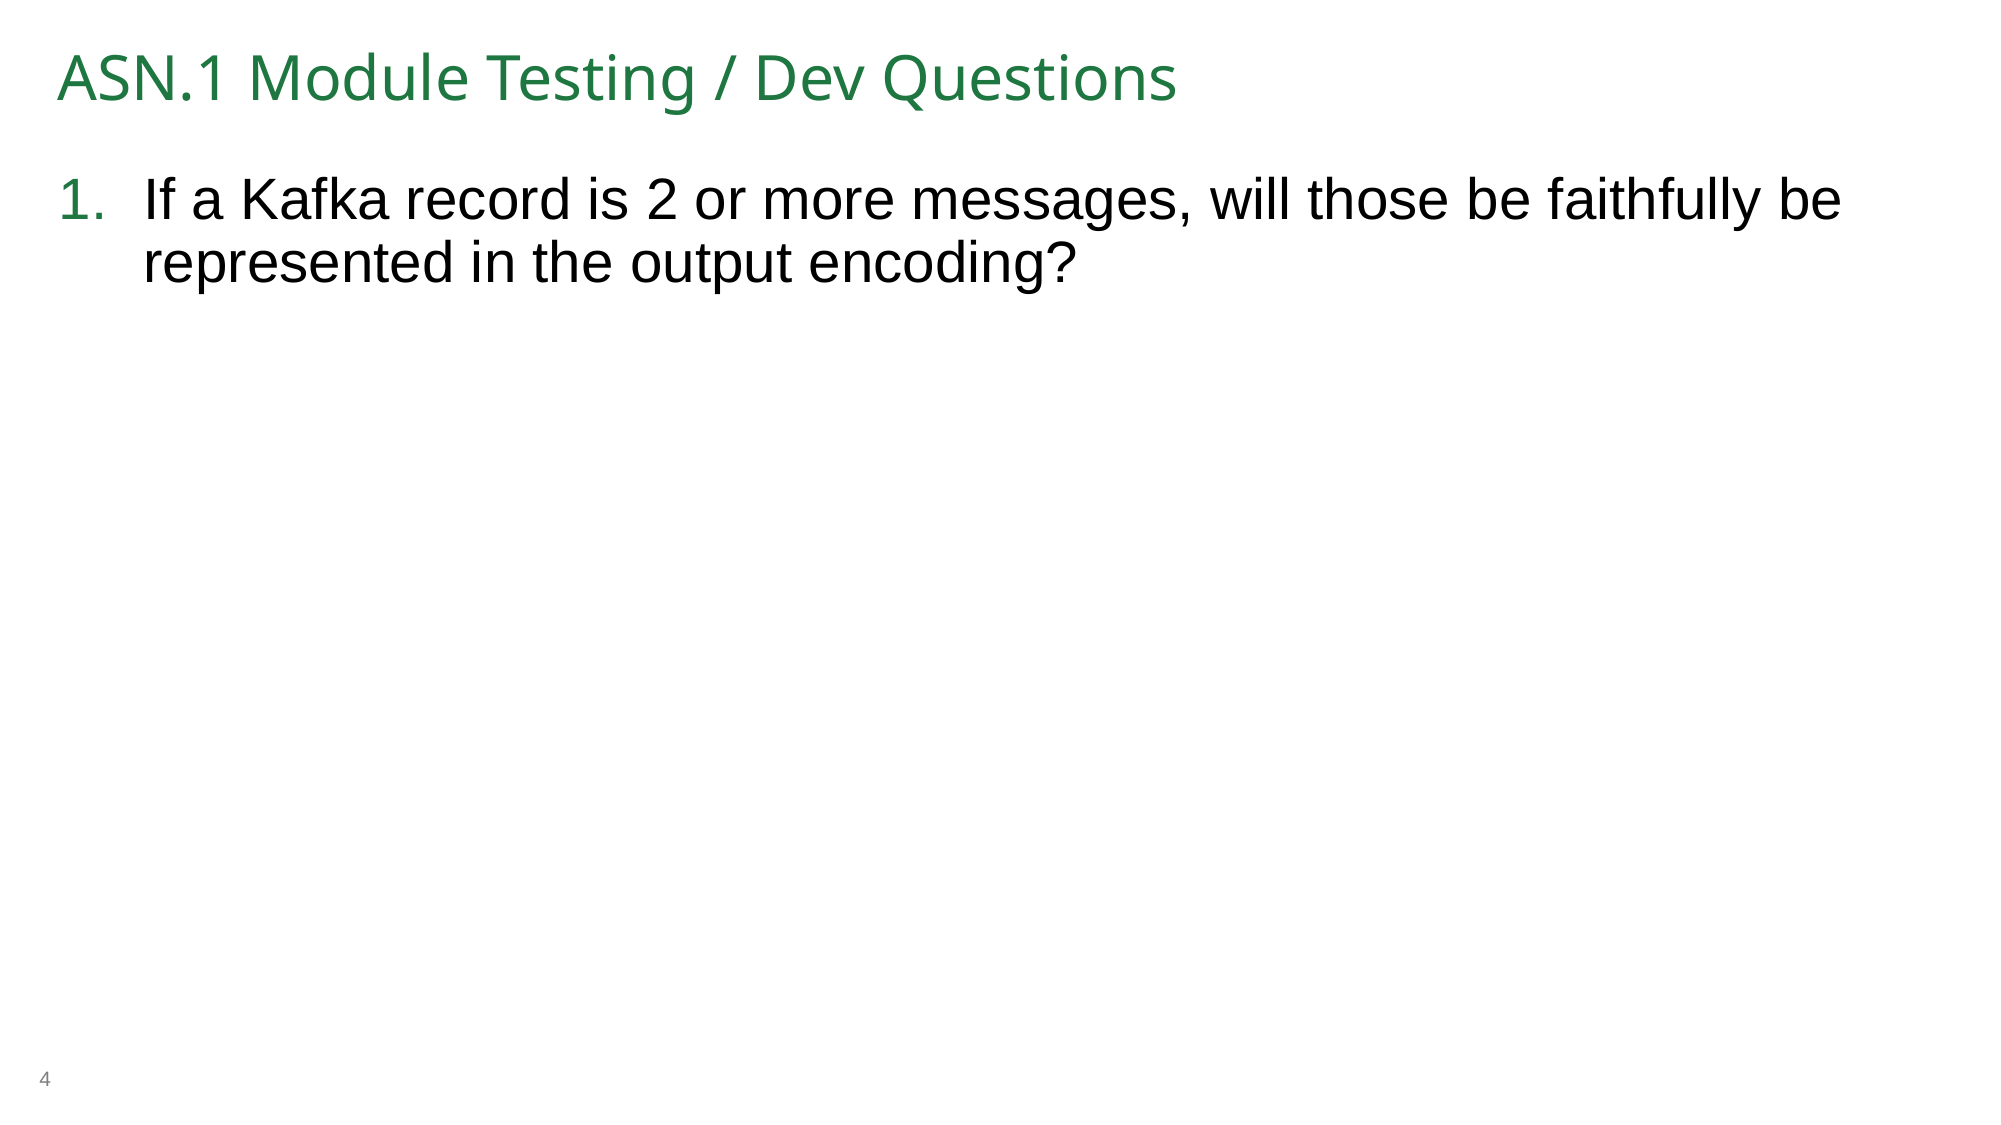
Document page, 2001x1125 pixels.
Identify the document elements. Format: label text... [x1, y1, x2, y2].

list If a Kafka record is 2 or more messages, will those be faithfully be represented in the output encoding? [43, 161, 1935, 851]
title ASN.1 Module Testing / Dev Questions [41, 41, 1932, 122]
